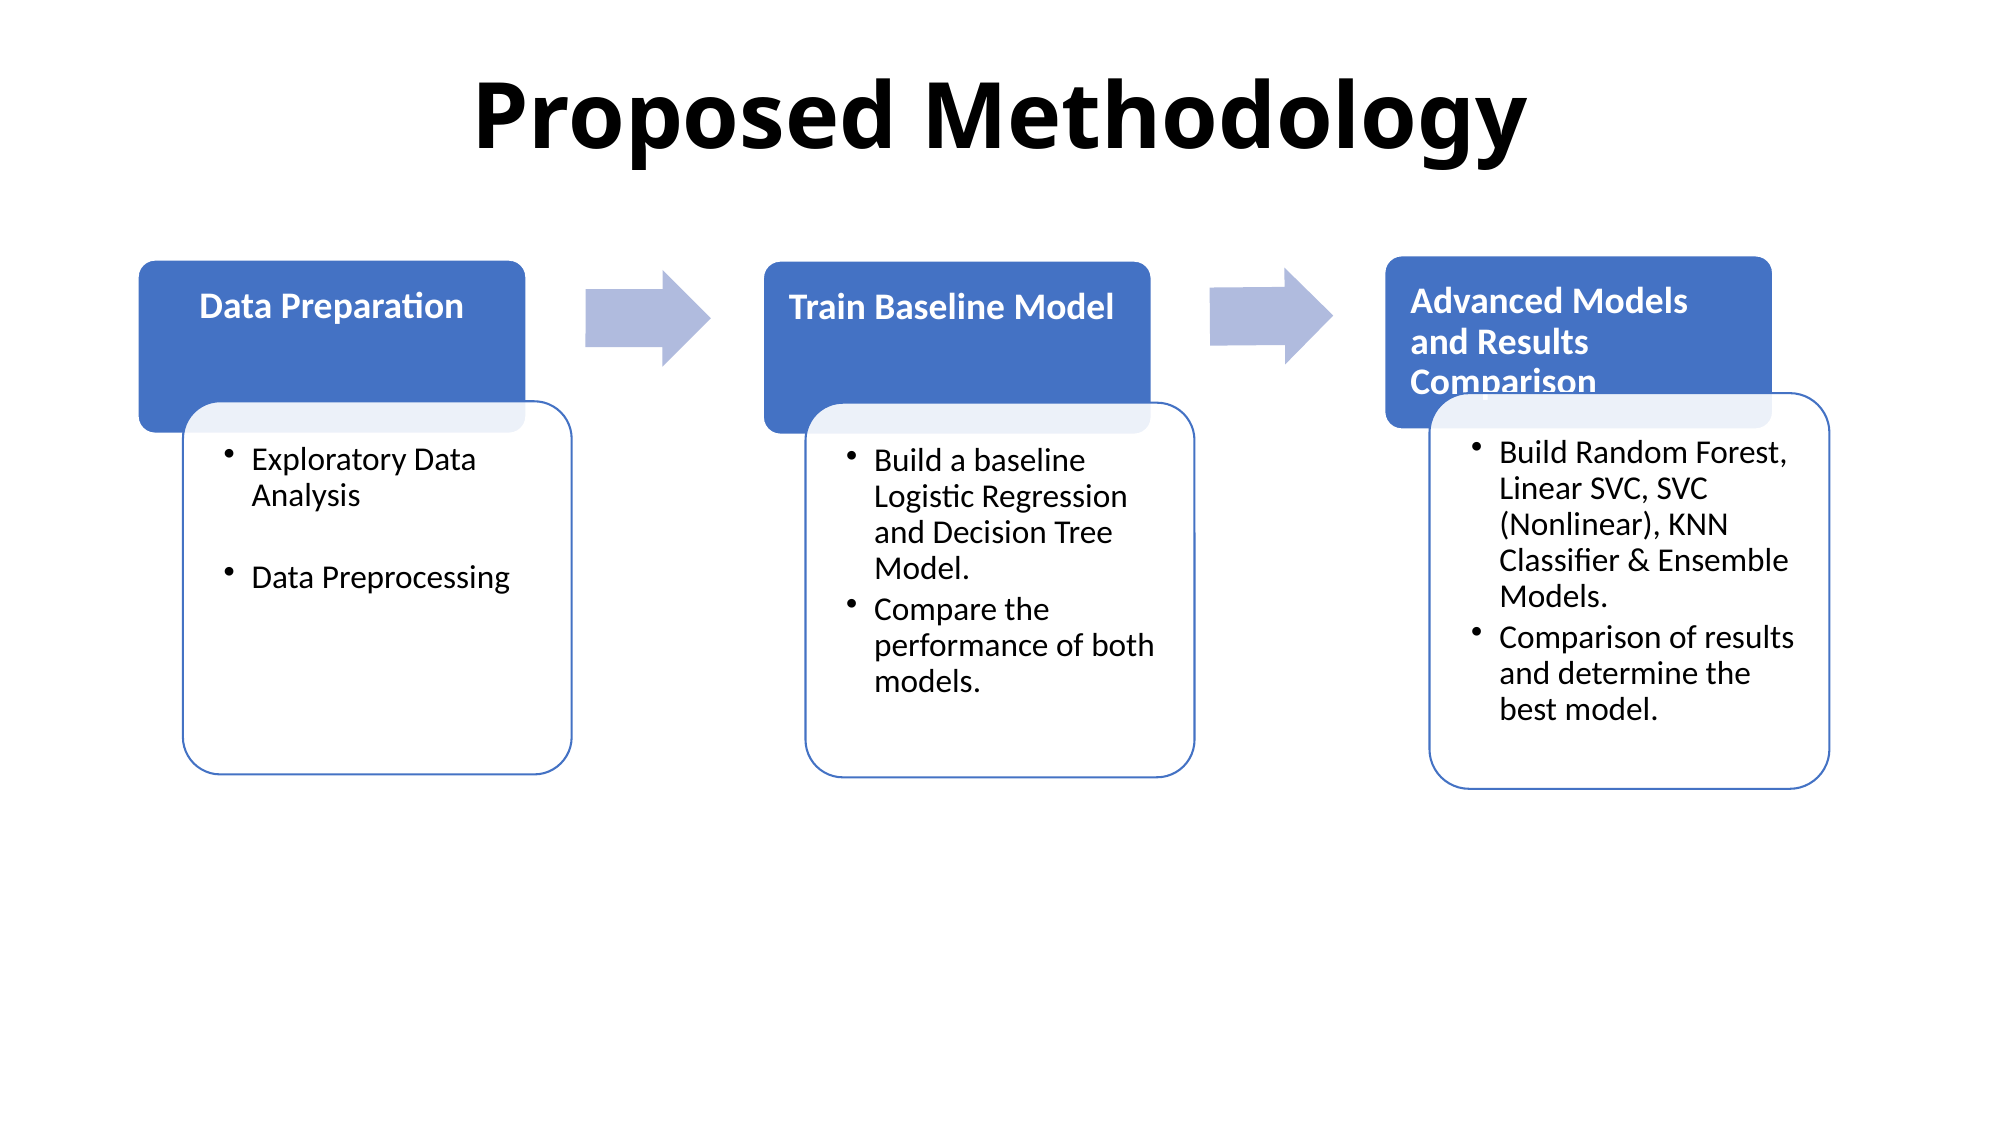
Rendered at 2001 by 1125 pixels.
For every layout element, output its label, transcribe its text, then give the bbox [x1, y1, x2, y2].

title Proposed Methodology [137, 59, 1863, 178]
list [137, 217, 1863, 1014]
